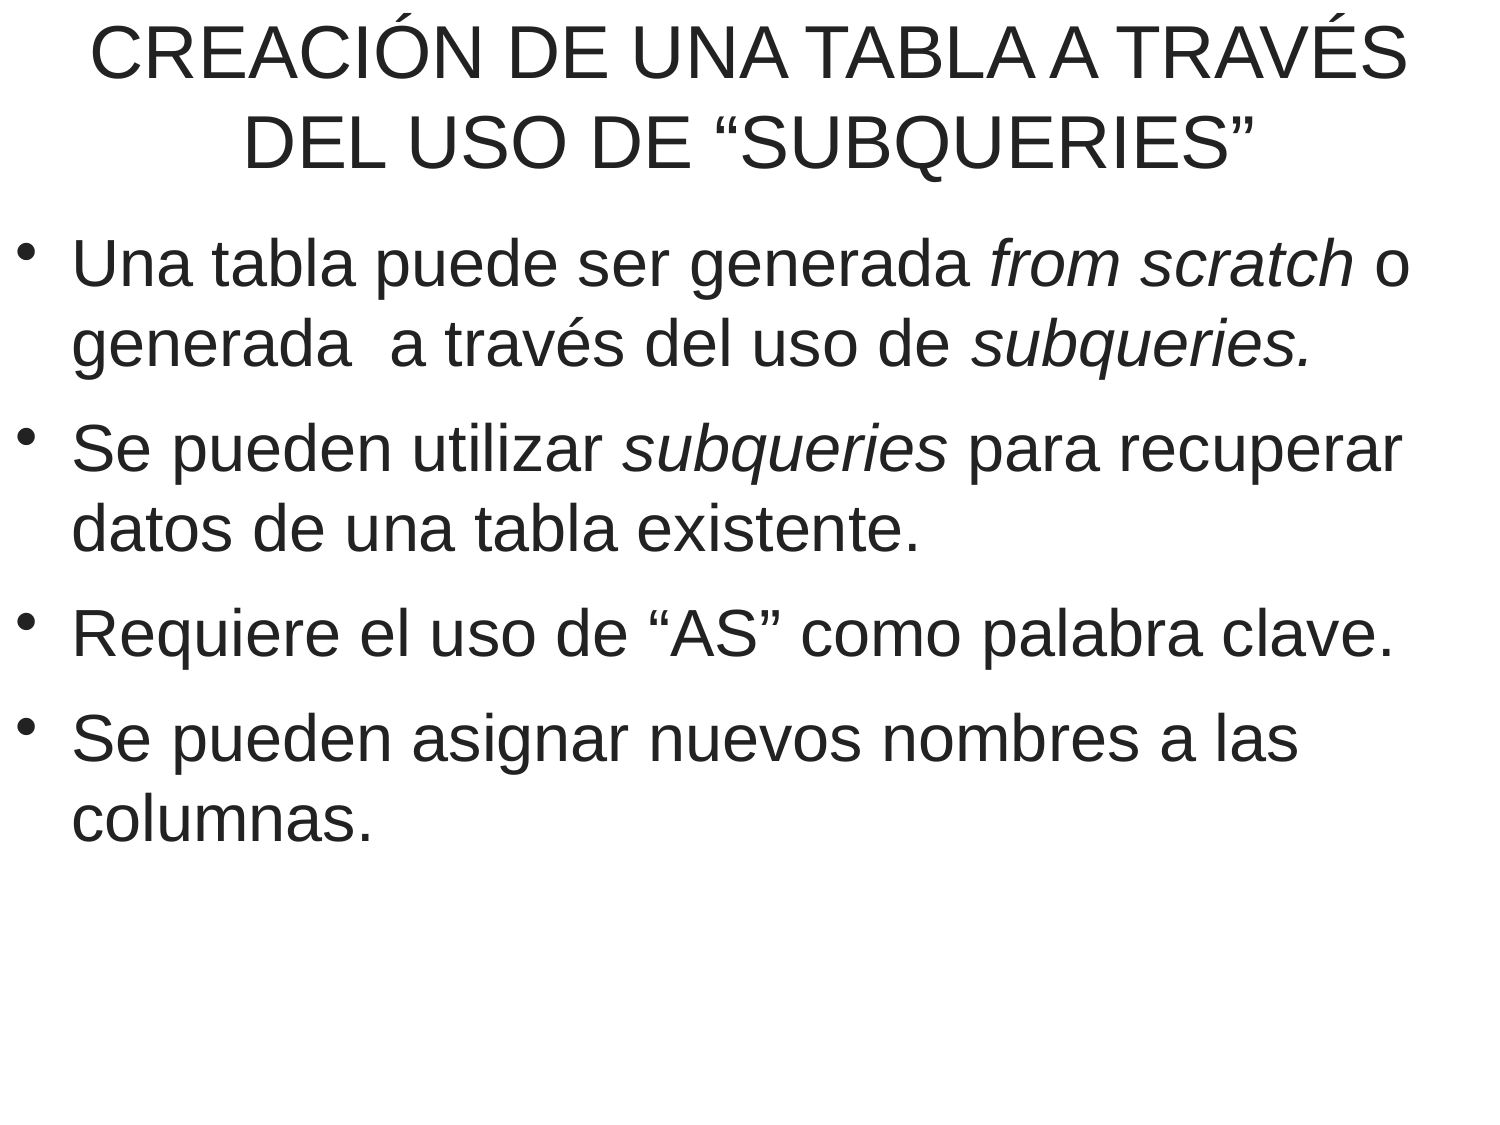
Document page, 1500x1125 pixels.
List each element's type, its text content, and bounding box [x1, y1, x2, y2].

list Una tabla puede ser generada from scratch o generada a través del uso de subqueries. Se pueden utilizar subqueries para recuperar datos de una tabla existente. Requiere el uso de “AS” como palabra clave. Se pueden asignar nuevos nombres a las columnas. [0, 212, 1500, 938]
title CREACIÓN DE UNA TABLA A TRAVÉS DEL USO DE “SUBQUERIES” [0, 0, 1500, 188]
